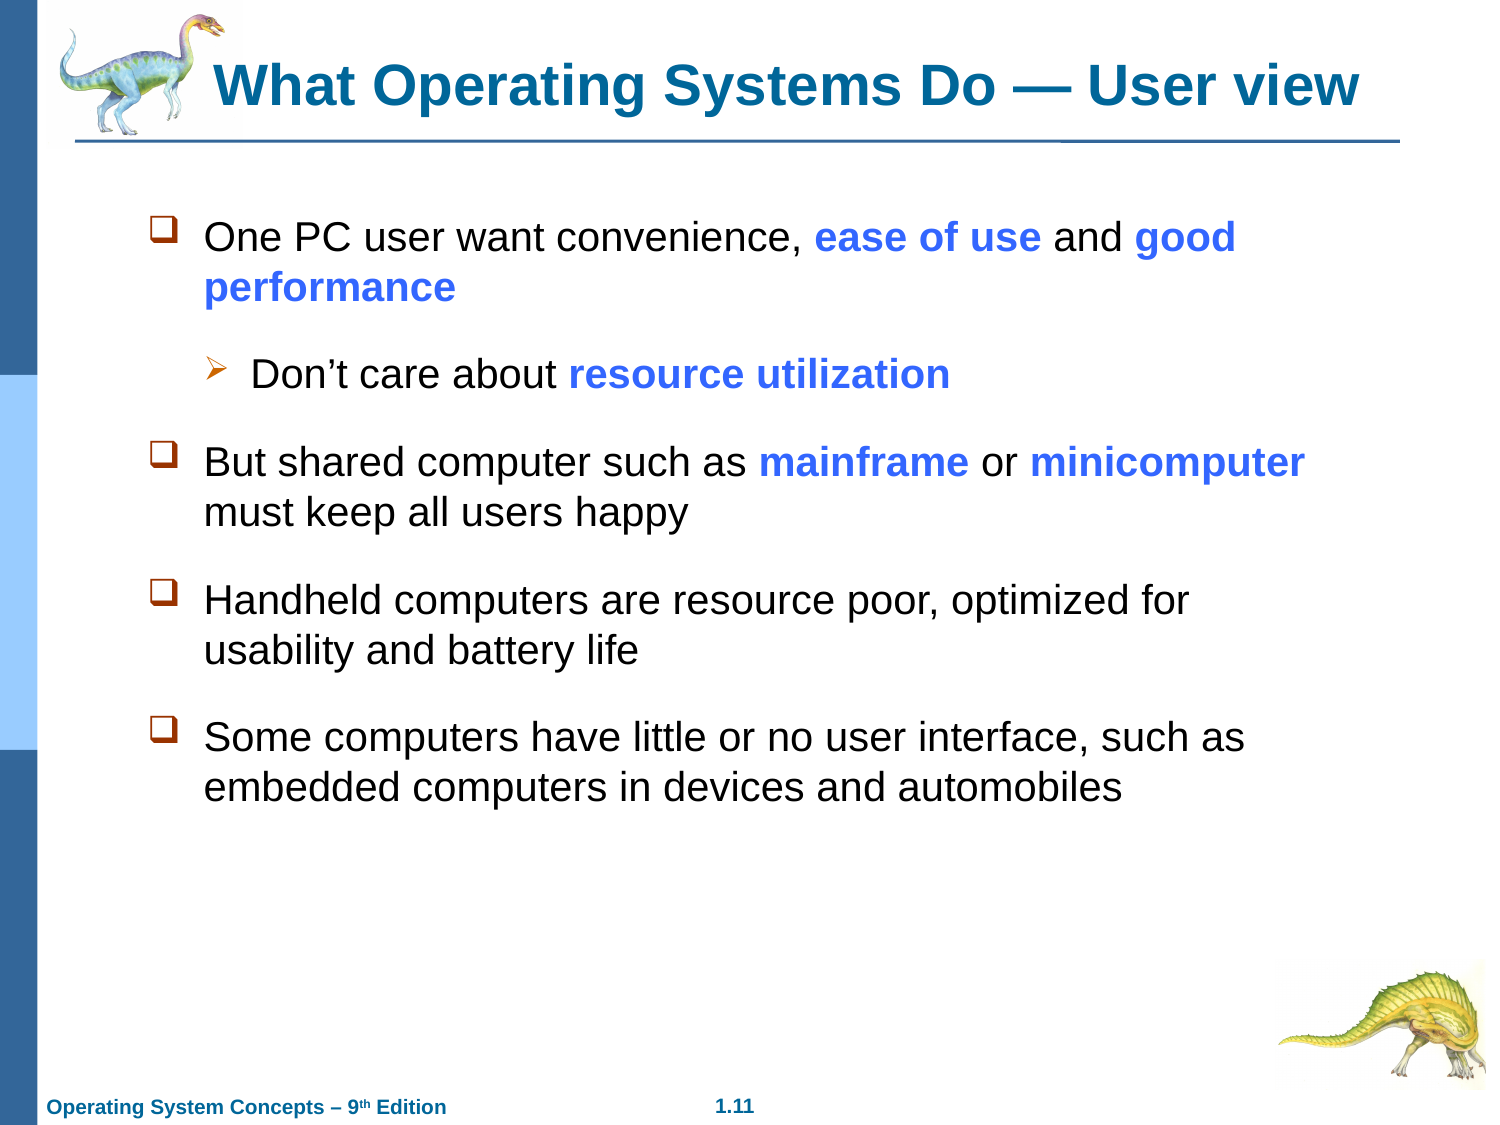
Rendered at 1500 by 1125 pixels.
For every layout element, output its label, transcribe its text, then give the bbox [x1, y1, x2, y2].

title What Operating Systems Do — User view [75, 29, 1500, 125]
picture [46, 0, 243, 149]
list One PC user want convenience, ease of use and good performance Don’t care about resource utilization But shared computer such as mainframe or minicomputer must keep all users happy Handheld computers are resource poor, optimized for usability and battery life Some computers have little or no user interface, such as embedded computers in devices and automobiles [132, 202, 1321, 946]
picture [1275, 959, 1486, 1090]
